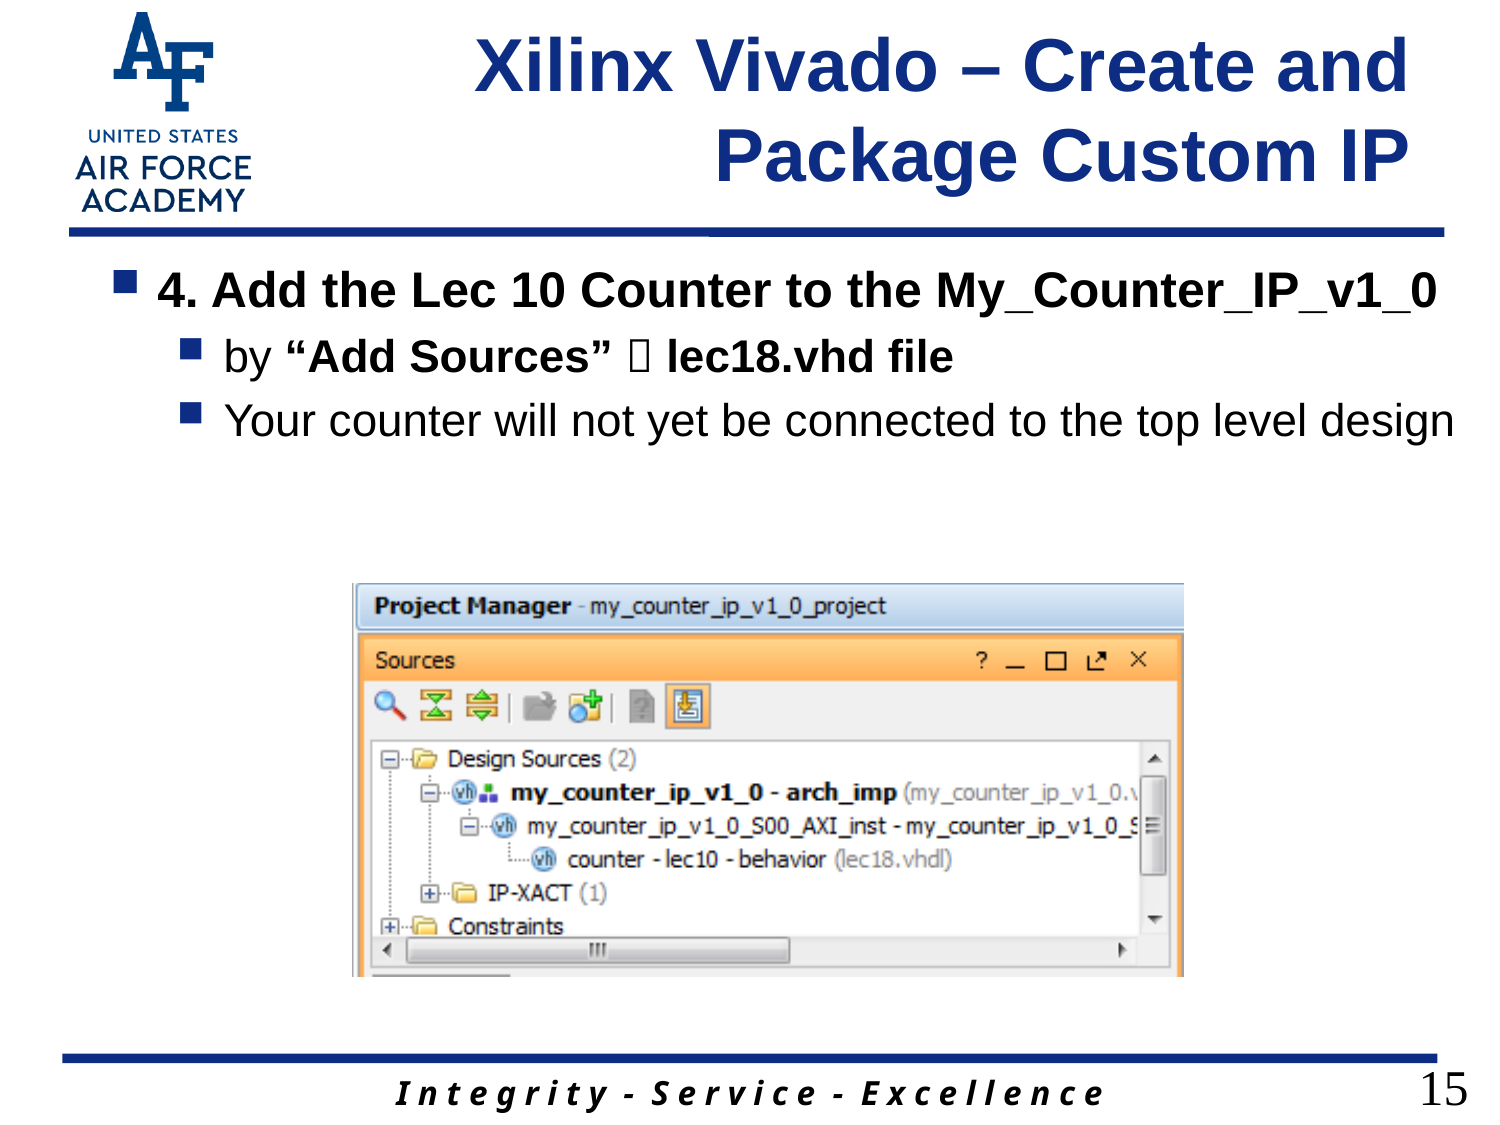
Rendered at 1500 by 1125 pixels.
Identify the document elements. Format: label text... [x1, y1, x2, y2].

list 4. Add the Lec 10 Counter to the My_Counter_IP_v1_0 by “Add Sources”  lec18.vhd file Your counter will not yet be connected to the top level design [95, 249, 1484, 960]
picture [75, 12, 251, 212]
picture [352, 583, 1184, 977]
title Xilinx Vivado – Create and Package Custom IP [313, 12, 1427, 201]
slide_number 15 [1133, 1047, 1484, 1125]
